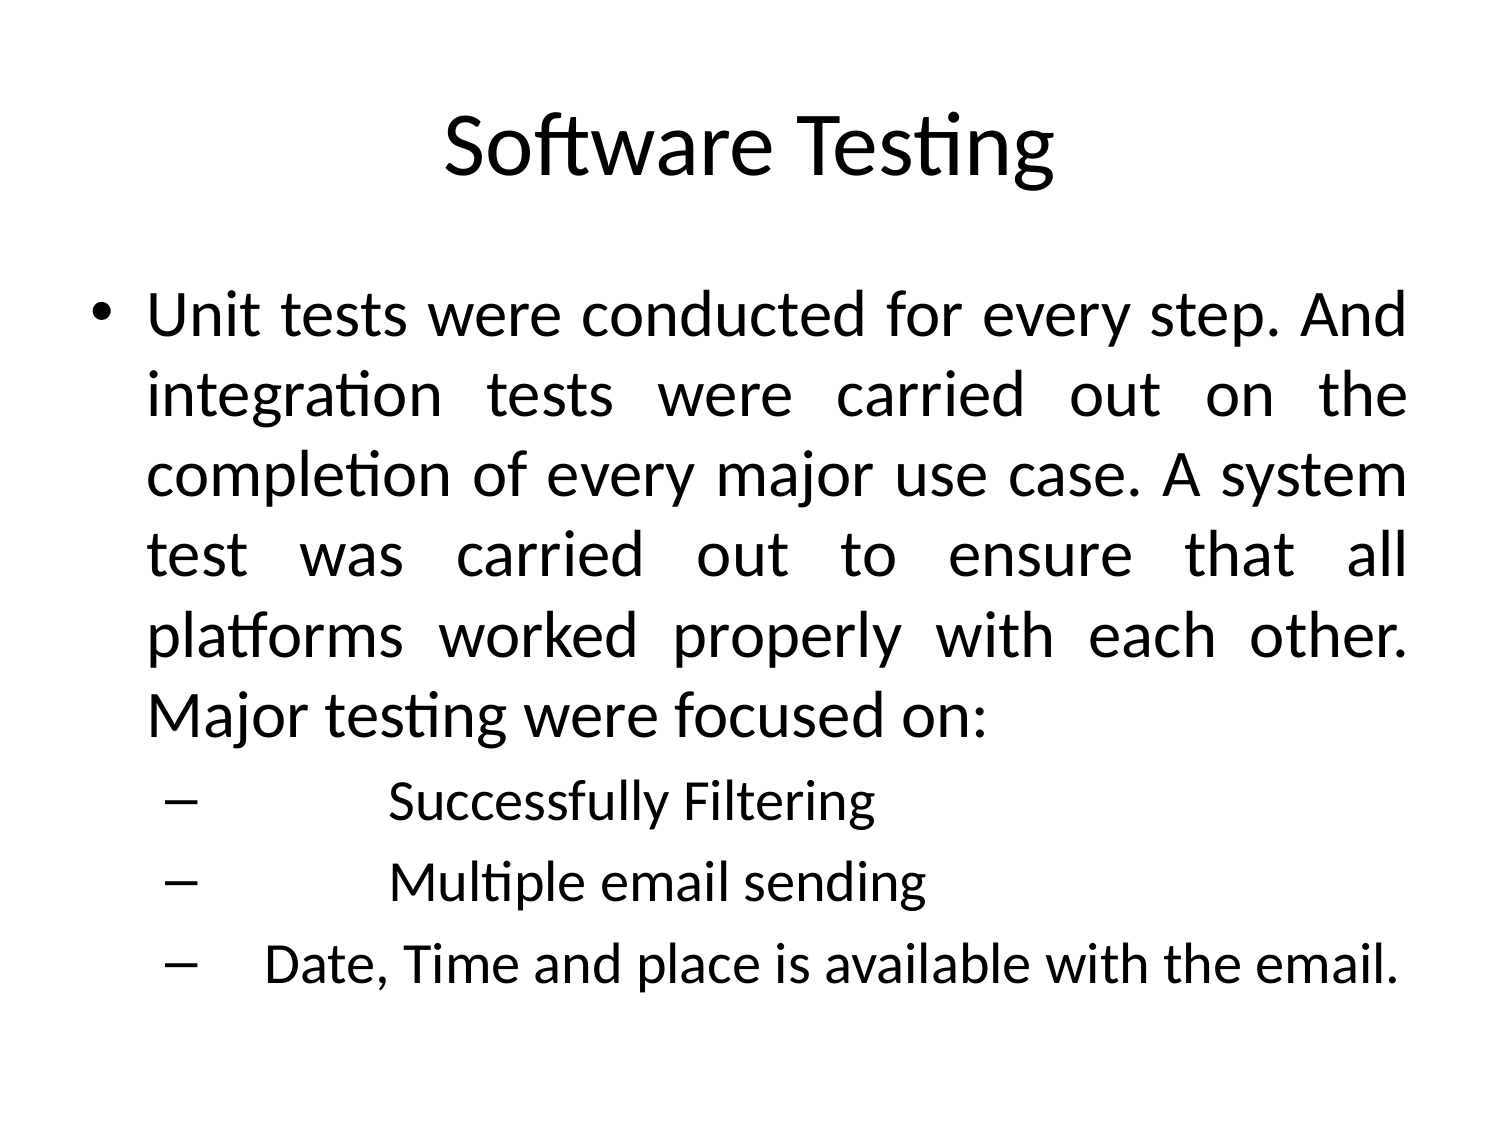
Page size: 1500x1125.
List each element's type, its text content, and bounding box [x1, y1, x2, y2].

list Unit tests were conducted for every step. And integration tests were carried out on the completion of every major use case. A system test was carried out to ensure that all platforms worked properly with each other. Major testing were focused on: Successfully Filtering Multiple email sending Date, Time and place is available with the email. [75, 262, 1425, 1005]
title Software Testing [75, 45, 1425, 233]
